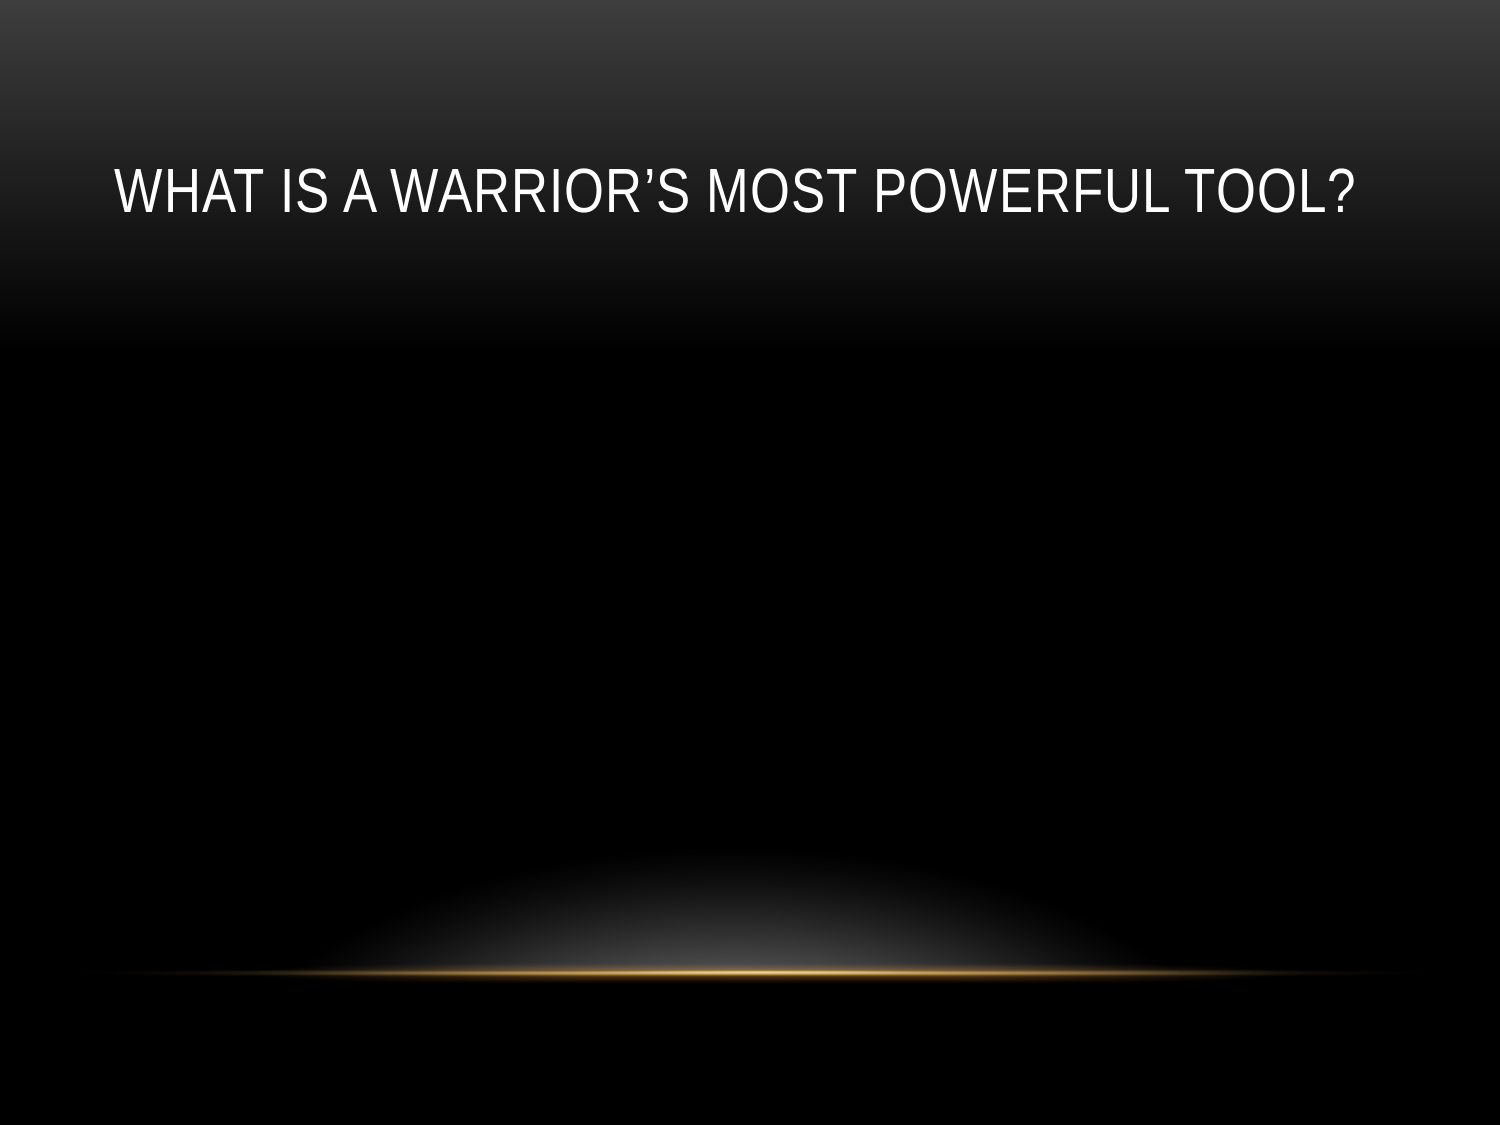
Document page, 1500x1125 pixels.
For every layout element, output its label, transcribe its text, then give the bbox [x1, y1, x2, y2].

title What is a warrior’s Most Powerful Tool? [99, 45, 1400, 233]
picture [0, 0, 1500, 1125]
